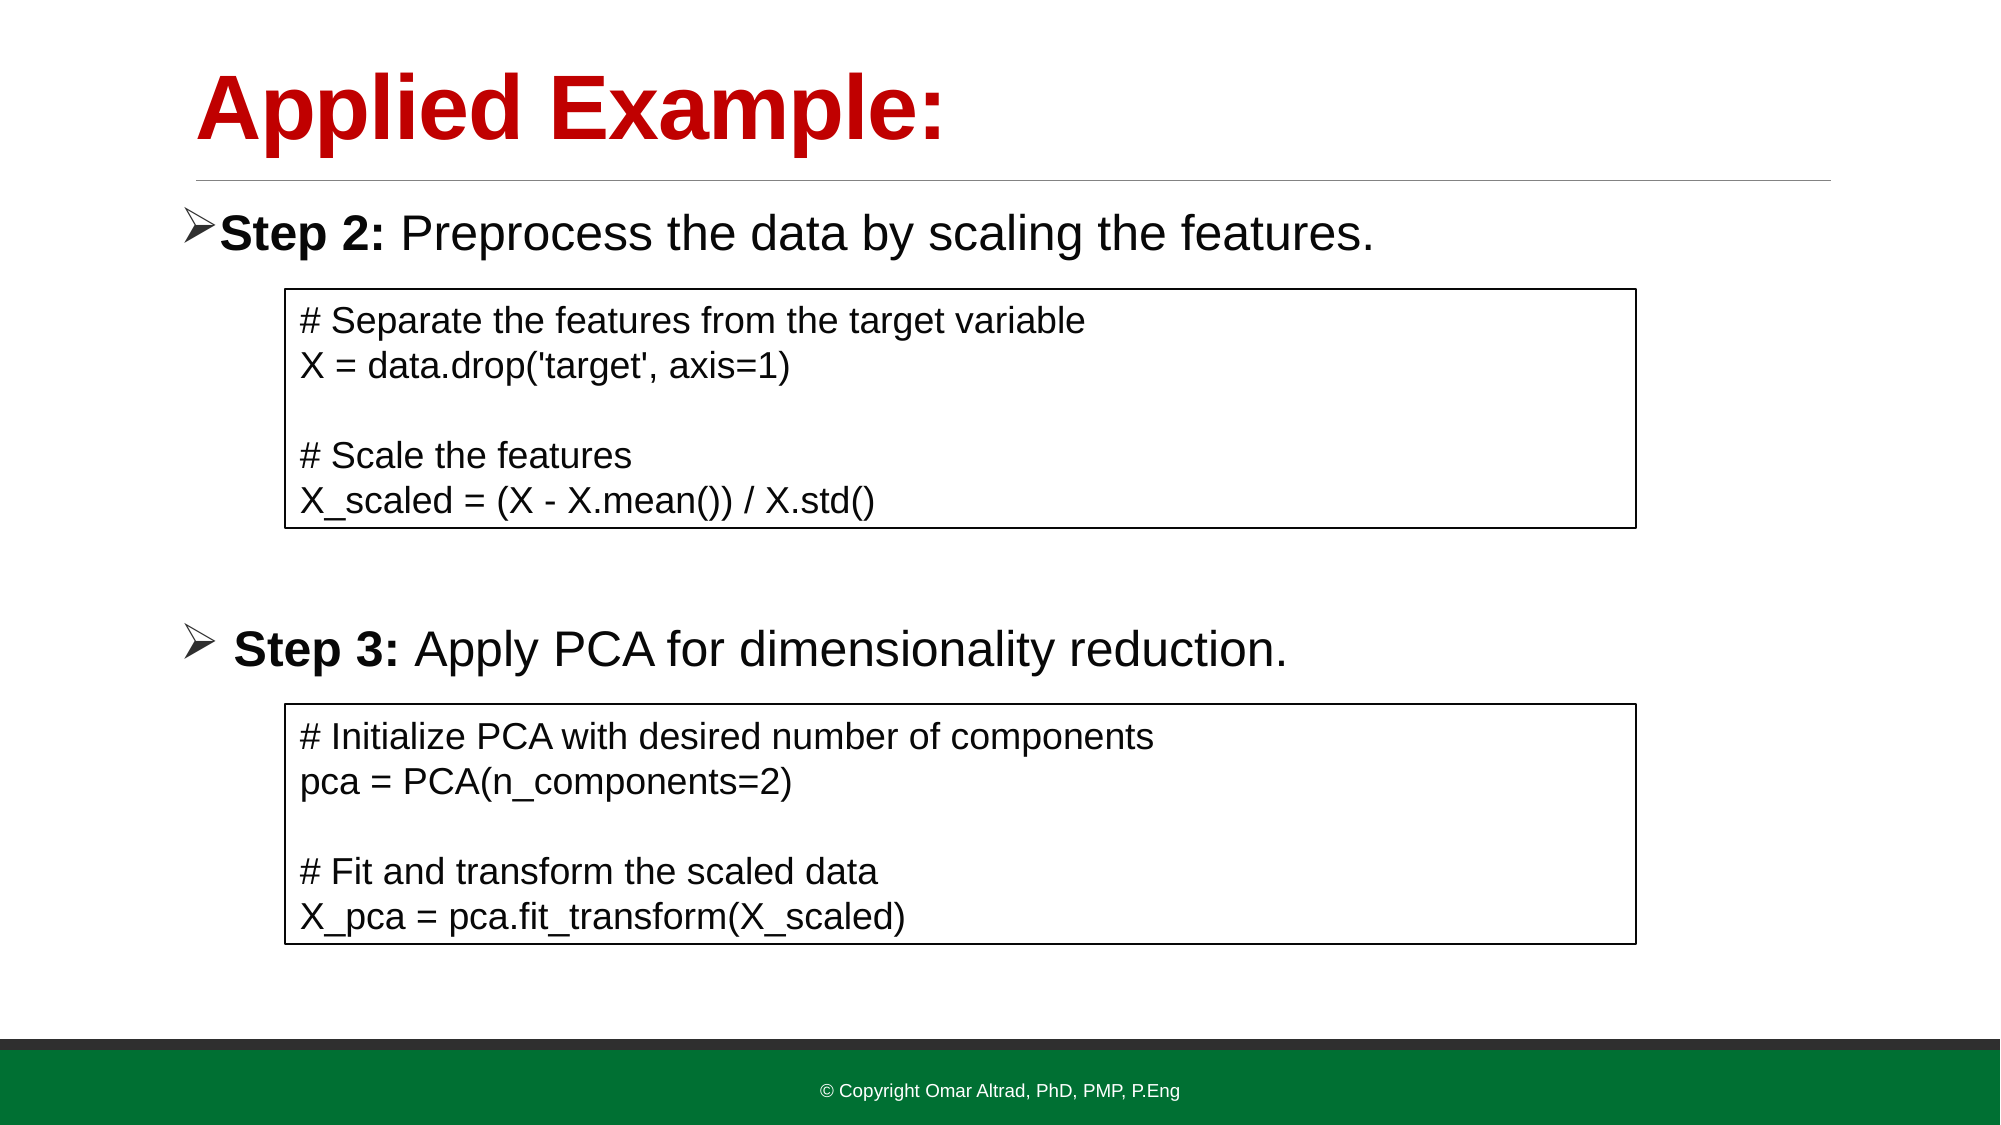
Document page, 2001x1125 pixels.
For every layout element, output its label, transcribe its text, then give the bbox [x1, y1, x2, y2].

text_box # Separate the features from the target variable X = data.drop('target', axis=1) # Scale the features X_scaled = (X - X.mean()) / X.std() [285, 288, 1637, 529]
list Step 2: Preprocess the data by scaling the features. Step 3: Apply PCA for dimensionality reduction. [180, 200, 1830, 947]
text_box # Initialize PCA with desired number of components pca = PCA(n_components=2) # Fit and transform the scaled data X_pca = pca.fit_transform(X_scaled) [285, 704, 1637, 945]
footer © Copyright Omar Altrad, PhD, PMP, P.Eng [604, 1059, 1396, 1120]
title Applied Example: [180, 47, 1830, 176]
